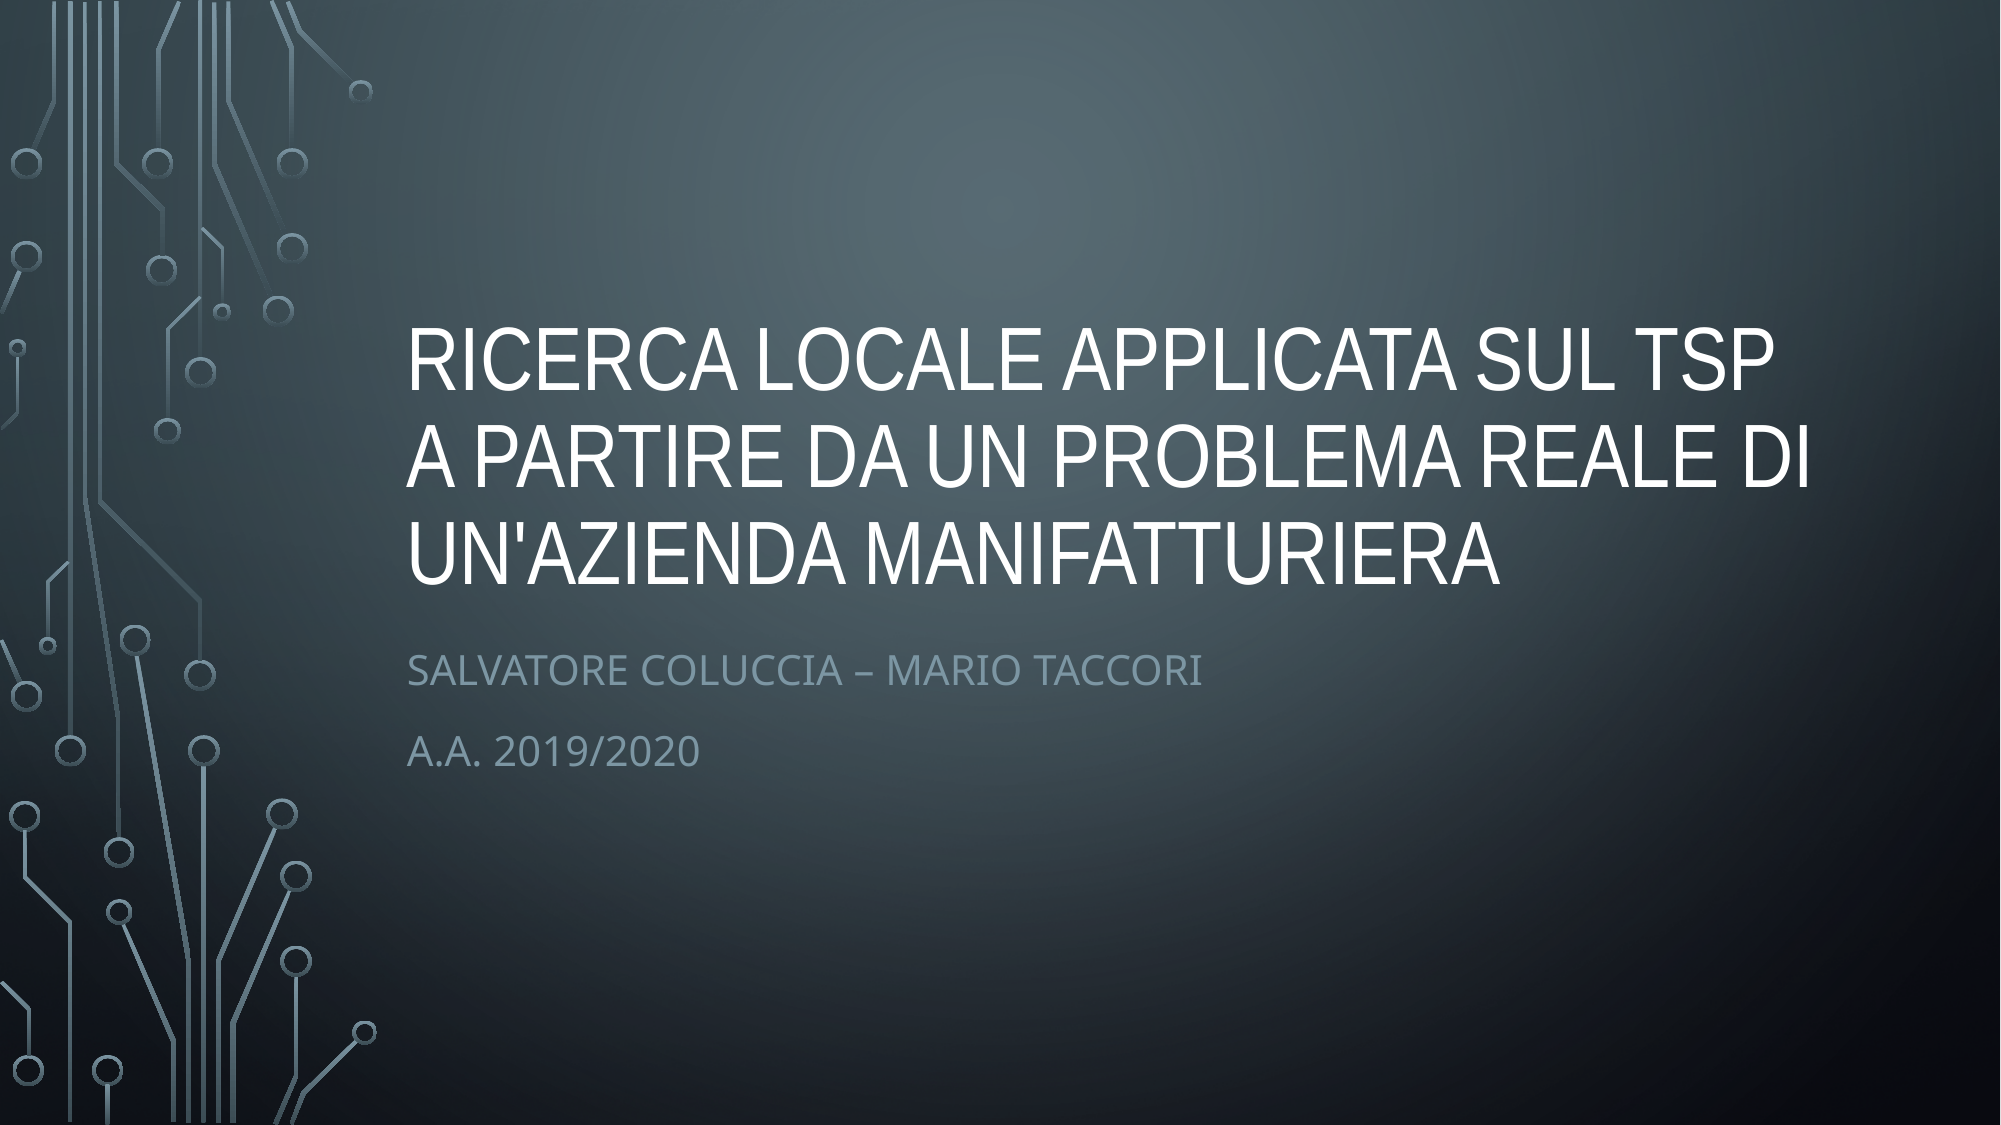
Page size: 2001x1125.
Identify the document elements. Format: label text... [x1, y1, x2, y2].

title RICERCA LOCALE applicata sul TSP a partire da un problema reale di un'azienda manifatturiera [391, 219, 1834, 612]
subtitle SALVATORE COLUCCIA – MARIO TACCORI A.A. 2019/2020 [391, 626, 1834, 899]
